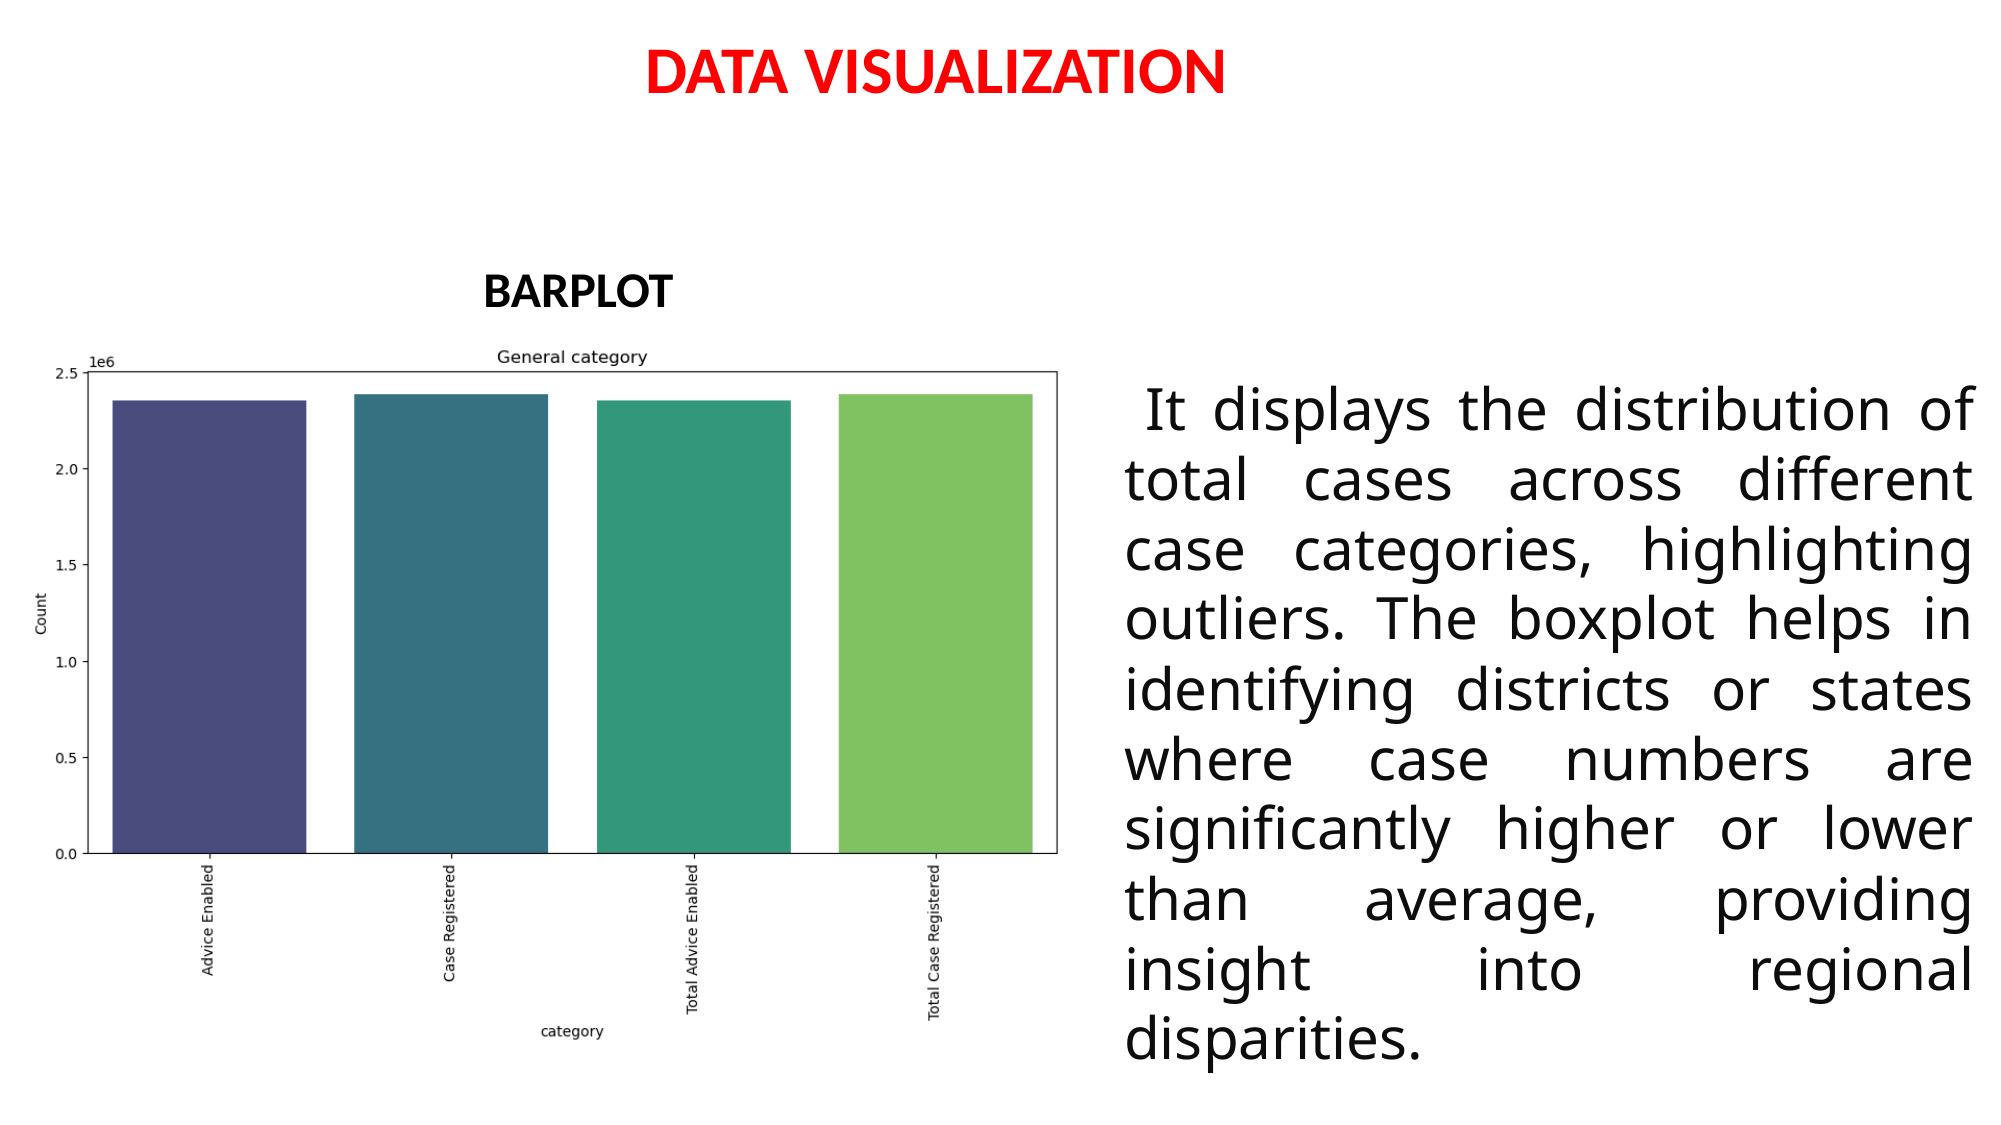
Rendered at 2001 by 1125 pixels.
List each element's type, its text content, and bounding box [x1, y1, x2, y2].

text_box It displays the distribution of total cases across different case categories, highlighting outliers. The boxplot helps in identifying districts or states where case numbers are significantly higher or lower than average, providing insight into regional disparities. [1109, 364, 1989, 1079]
text_box BARPLOT [468, 249, 1271, 325]
text_box DATA VISUALIZATION [630, 19, 1836, 114]
picture [24, 340, 1067, 1050]
